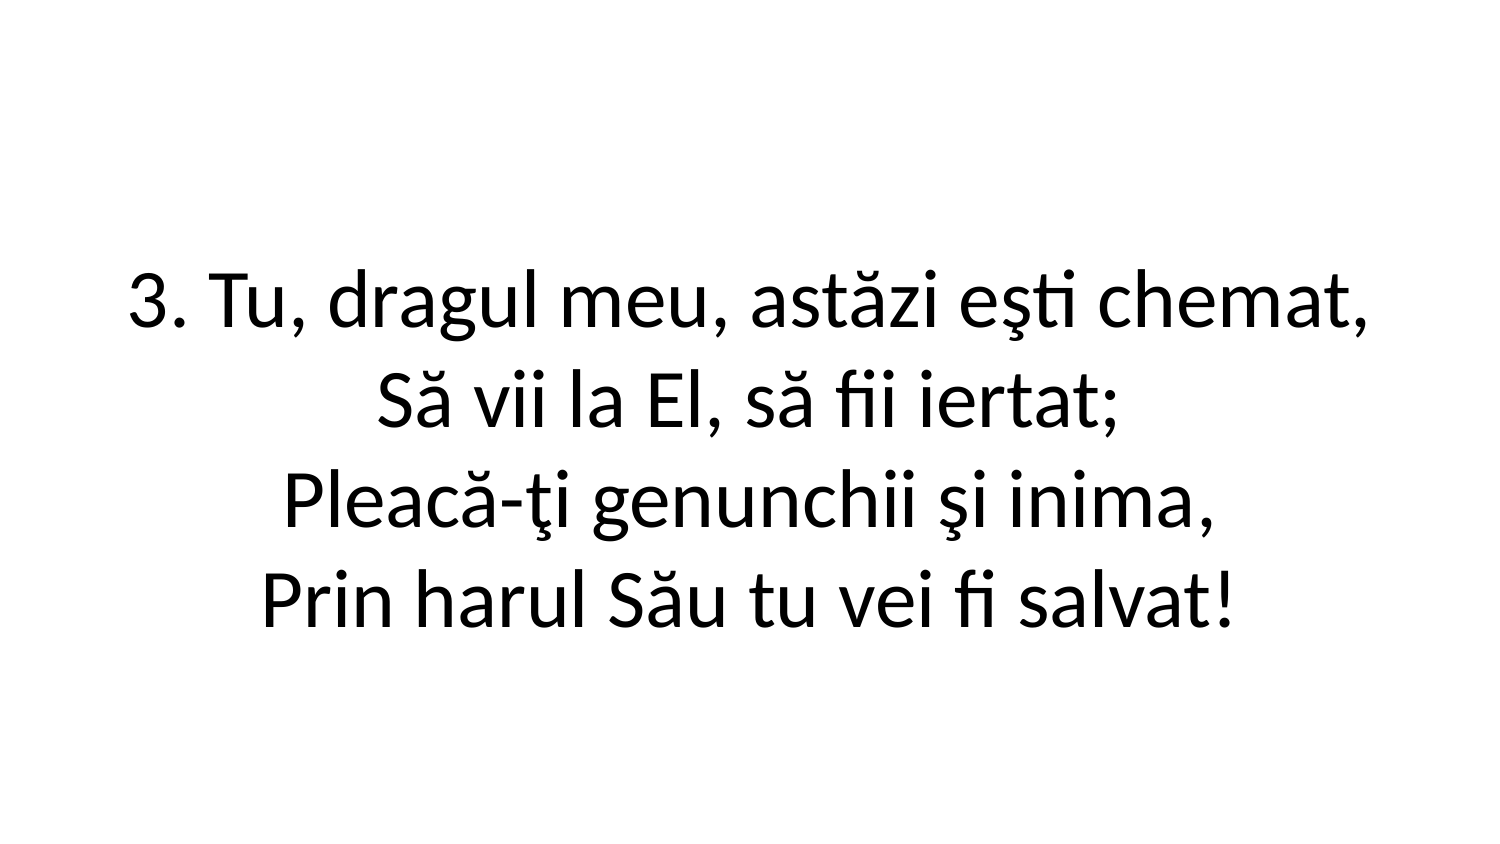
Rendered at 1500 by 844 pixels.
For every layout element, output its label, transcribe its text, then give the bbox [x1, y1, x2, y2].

text_box 3. Tu, dragul meu, astăzi eşti chemat, Să vii la El, să fii iertat; Pleacă-ţi genunchii şi inima, Prin harul Său tu vei fi salvat! [112, 192, 1388, 652]
